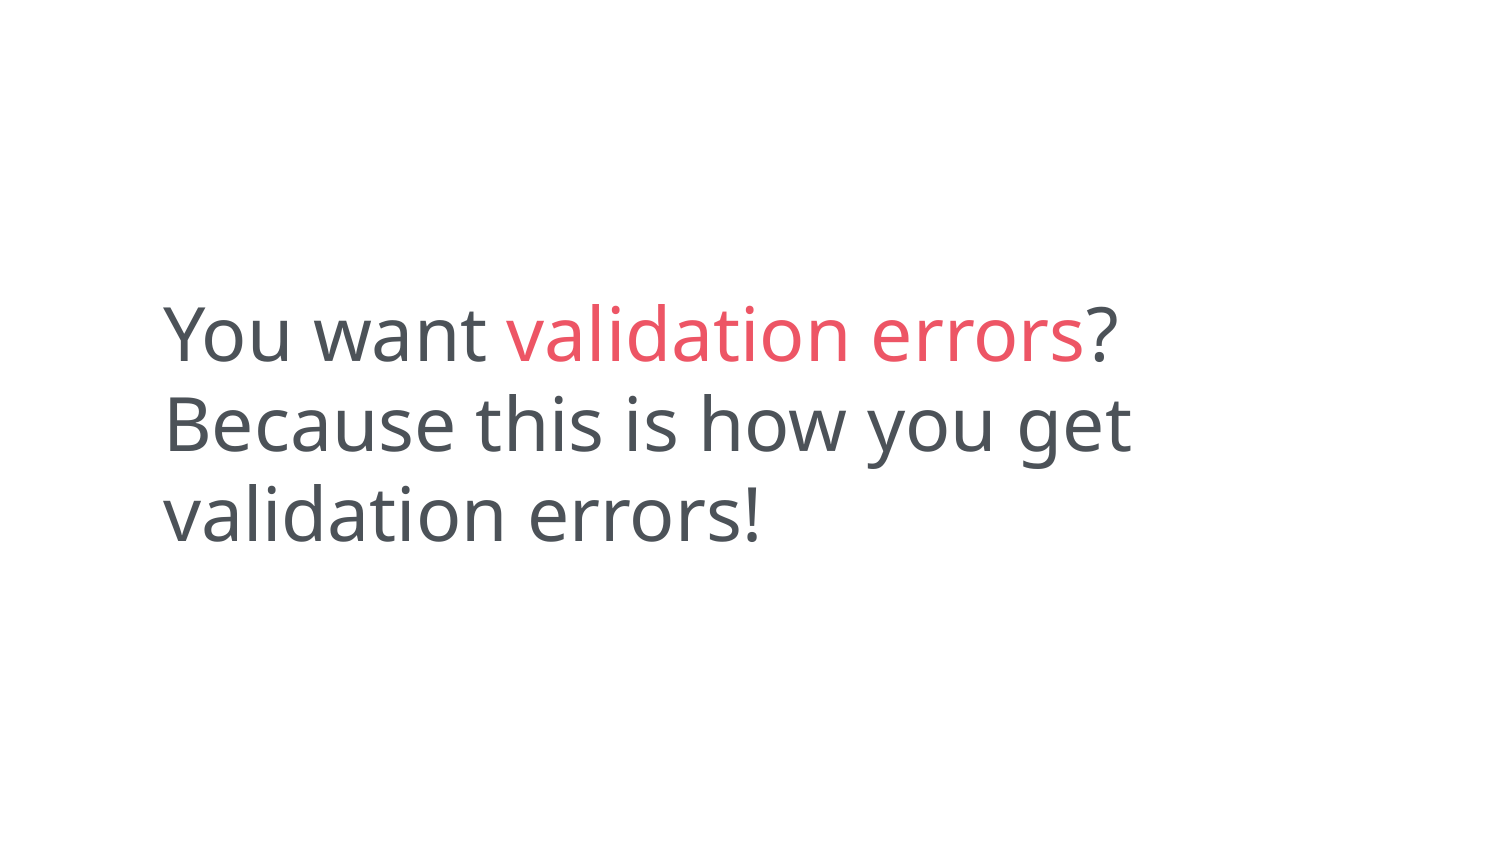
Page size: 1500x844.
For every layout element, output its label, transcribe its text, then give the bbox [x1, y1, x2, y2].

text_box You want validation errors? Because this is how you get validation errors! [148, 190, 1352, 654]
